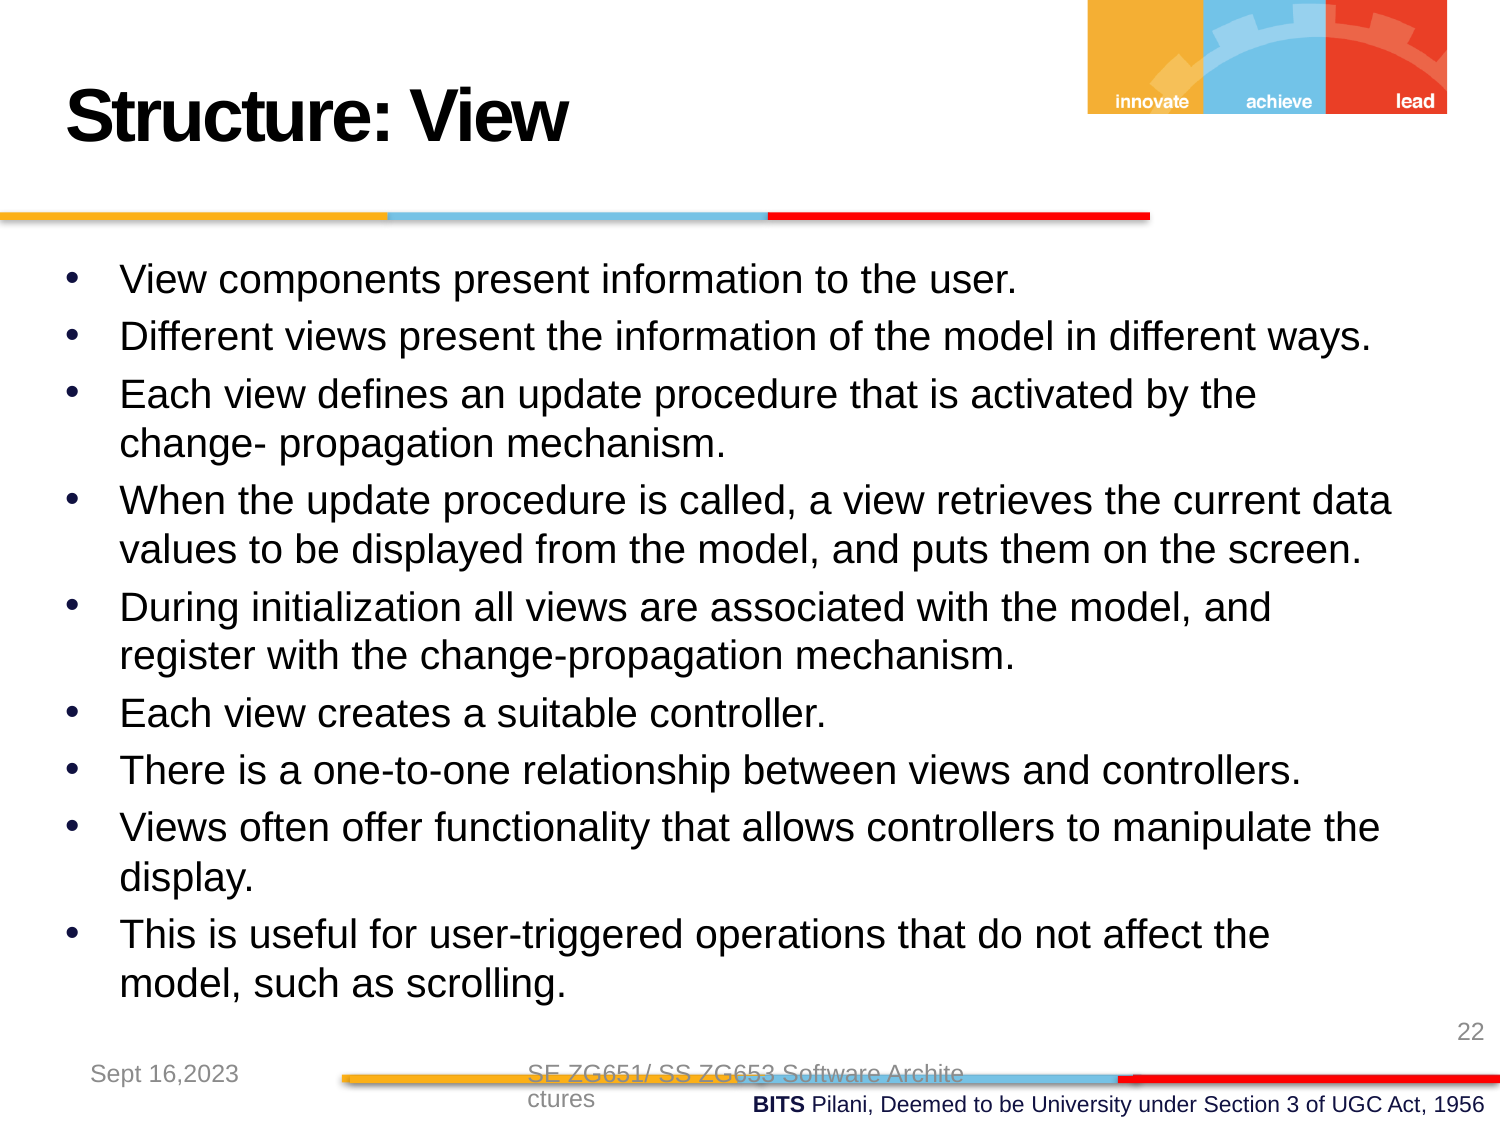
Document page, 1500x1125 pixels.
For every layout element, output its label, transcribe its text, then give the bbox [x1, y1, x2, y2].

footer SE ZG651/ SS ZG653 Software Architectures [512, 1042, 988, 1103]
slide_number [75, 1042, 425, 1103]
slide_number 22 [1149, 1000, 1500, 1061]
list View components present information to the user. Different views present the information of the model in different ways. Each view defines an update procedure that is activated by the change- propagation mechanism. When the update procedure is called, a view retrieves the current data values to be displayed from the model, and puts them on the screen. During initialization all views are associated with the model, and register with the change-propagation mechanism. Each view creates a suitable controller. There is a one-to-one relationship between views and controllers. Views often offer functionality that allows controllers to manipulate the display. This is useful for user-triggered operations that do not affect the model, such as scrolling. [50, 245, 1413, 1061]
picture [1087, 0, 1448, 114]
list Structure: View [50, 24, 1088, 213]
